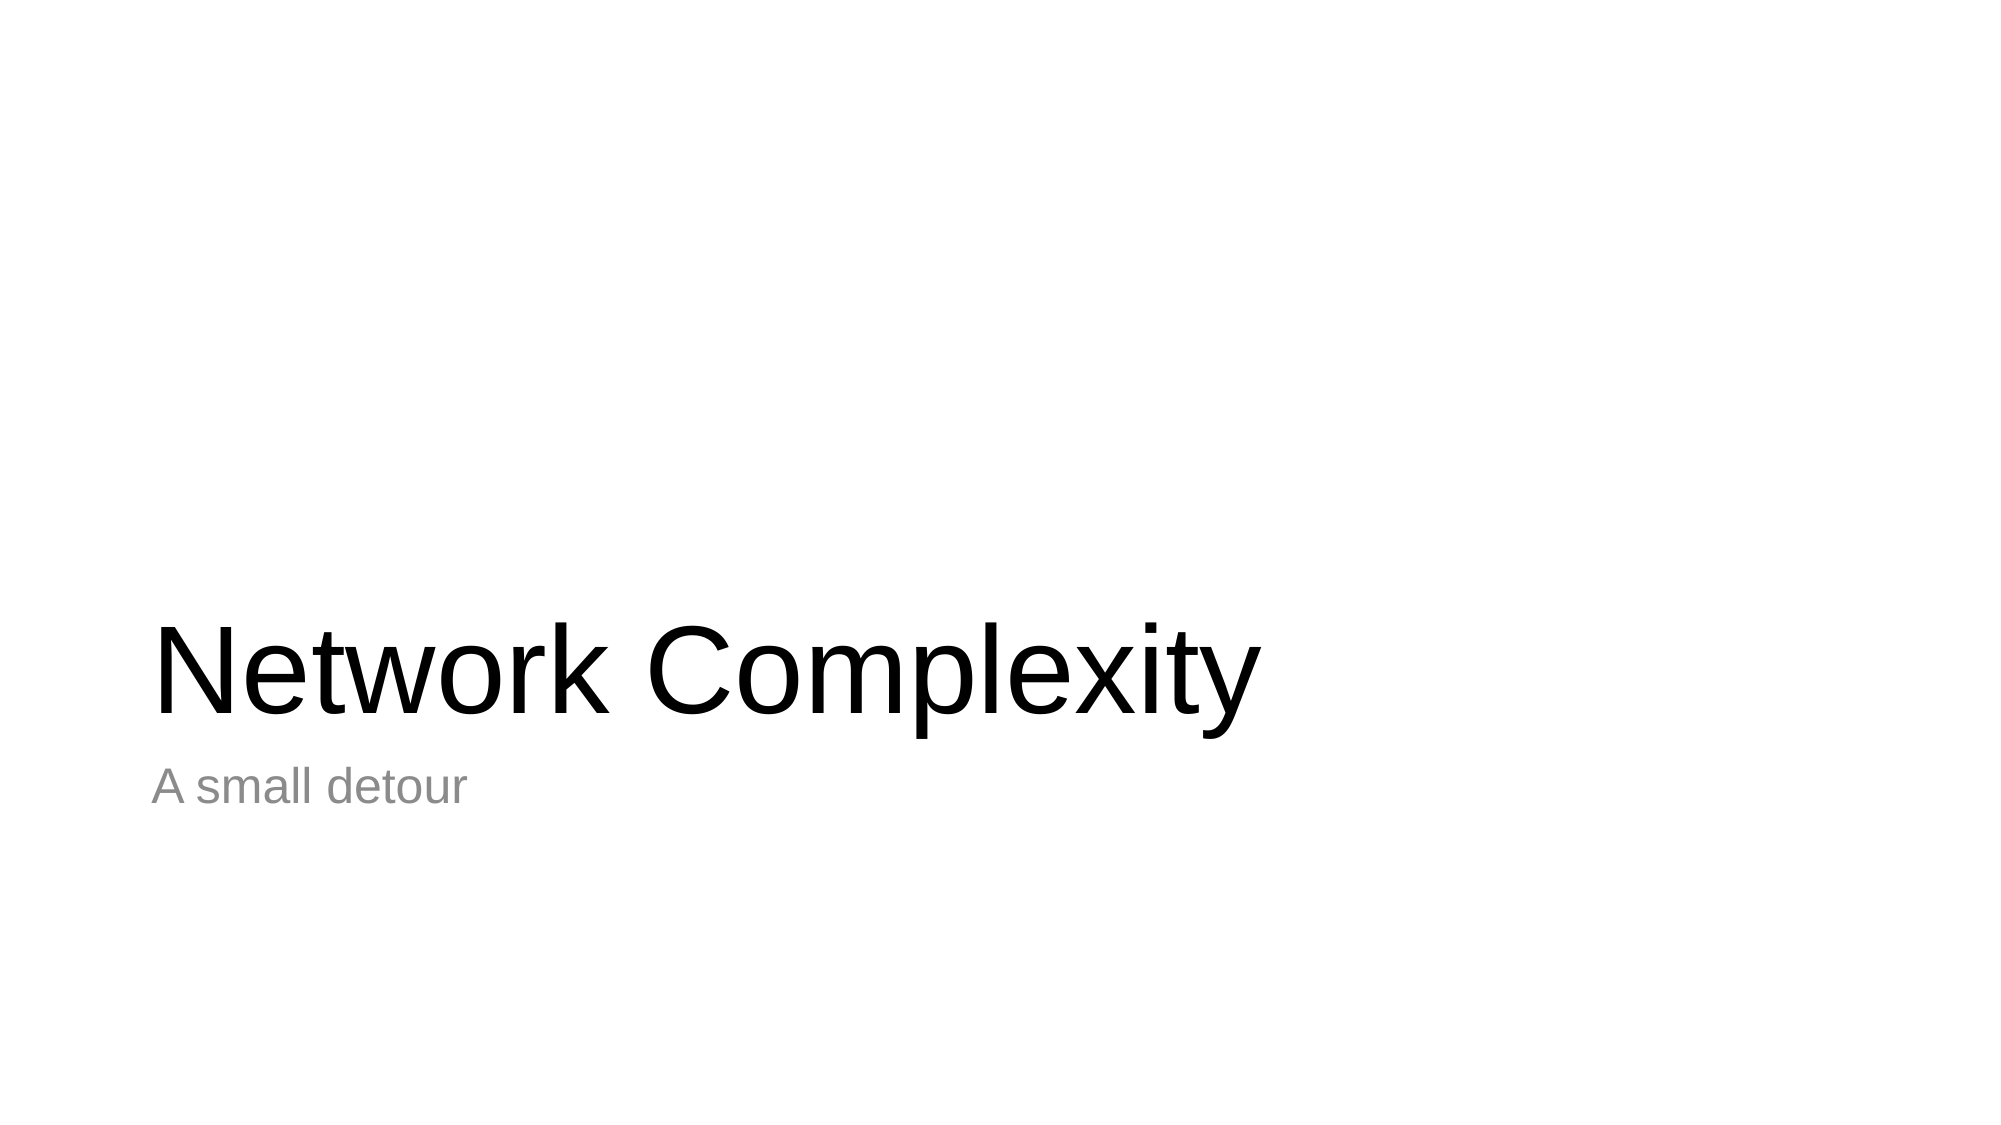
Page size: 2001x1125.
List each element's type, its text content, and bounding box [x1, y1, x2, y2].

list A small detour [136, 752, 1862, 999]
title Network Complexity [136, 280, 1862, 749]
